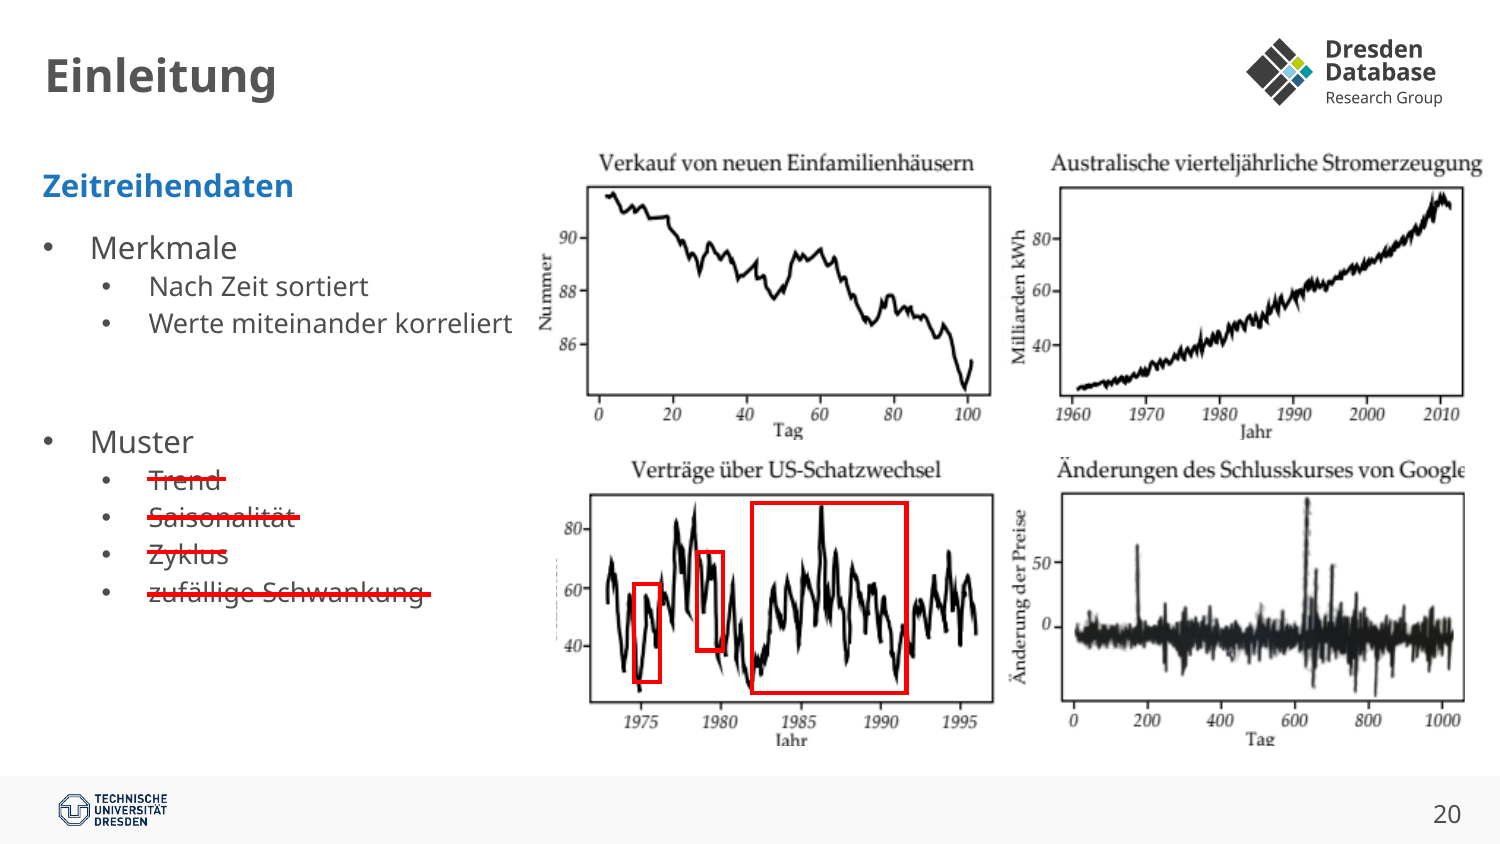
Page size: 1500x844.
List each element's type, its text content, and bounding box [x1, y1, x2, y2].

list Zeitreihendaten Merkmale Nach Zeit sortiert Werte miteinander korreliert Muster Trend Saisonalität Zyklus zufällige Schwankung [29, 150, 539, 746]
picture [1005, 457, 1465, 746]
picture [1246, 38, 1442, 107]
picture [556, 457, 1003, 746]
picture [58, 794, 167, 826]
picture [538, 150, 1488, 440]
title Einleitung [29, 41, 357, 113]
